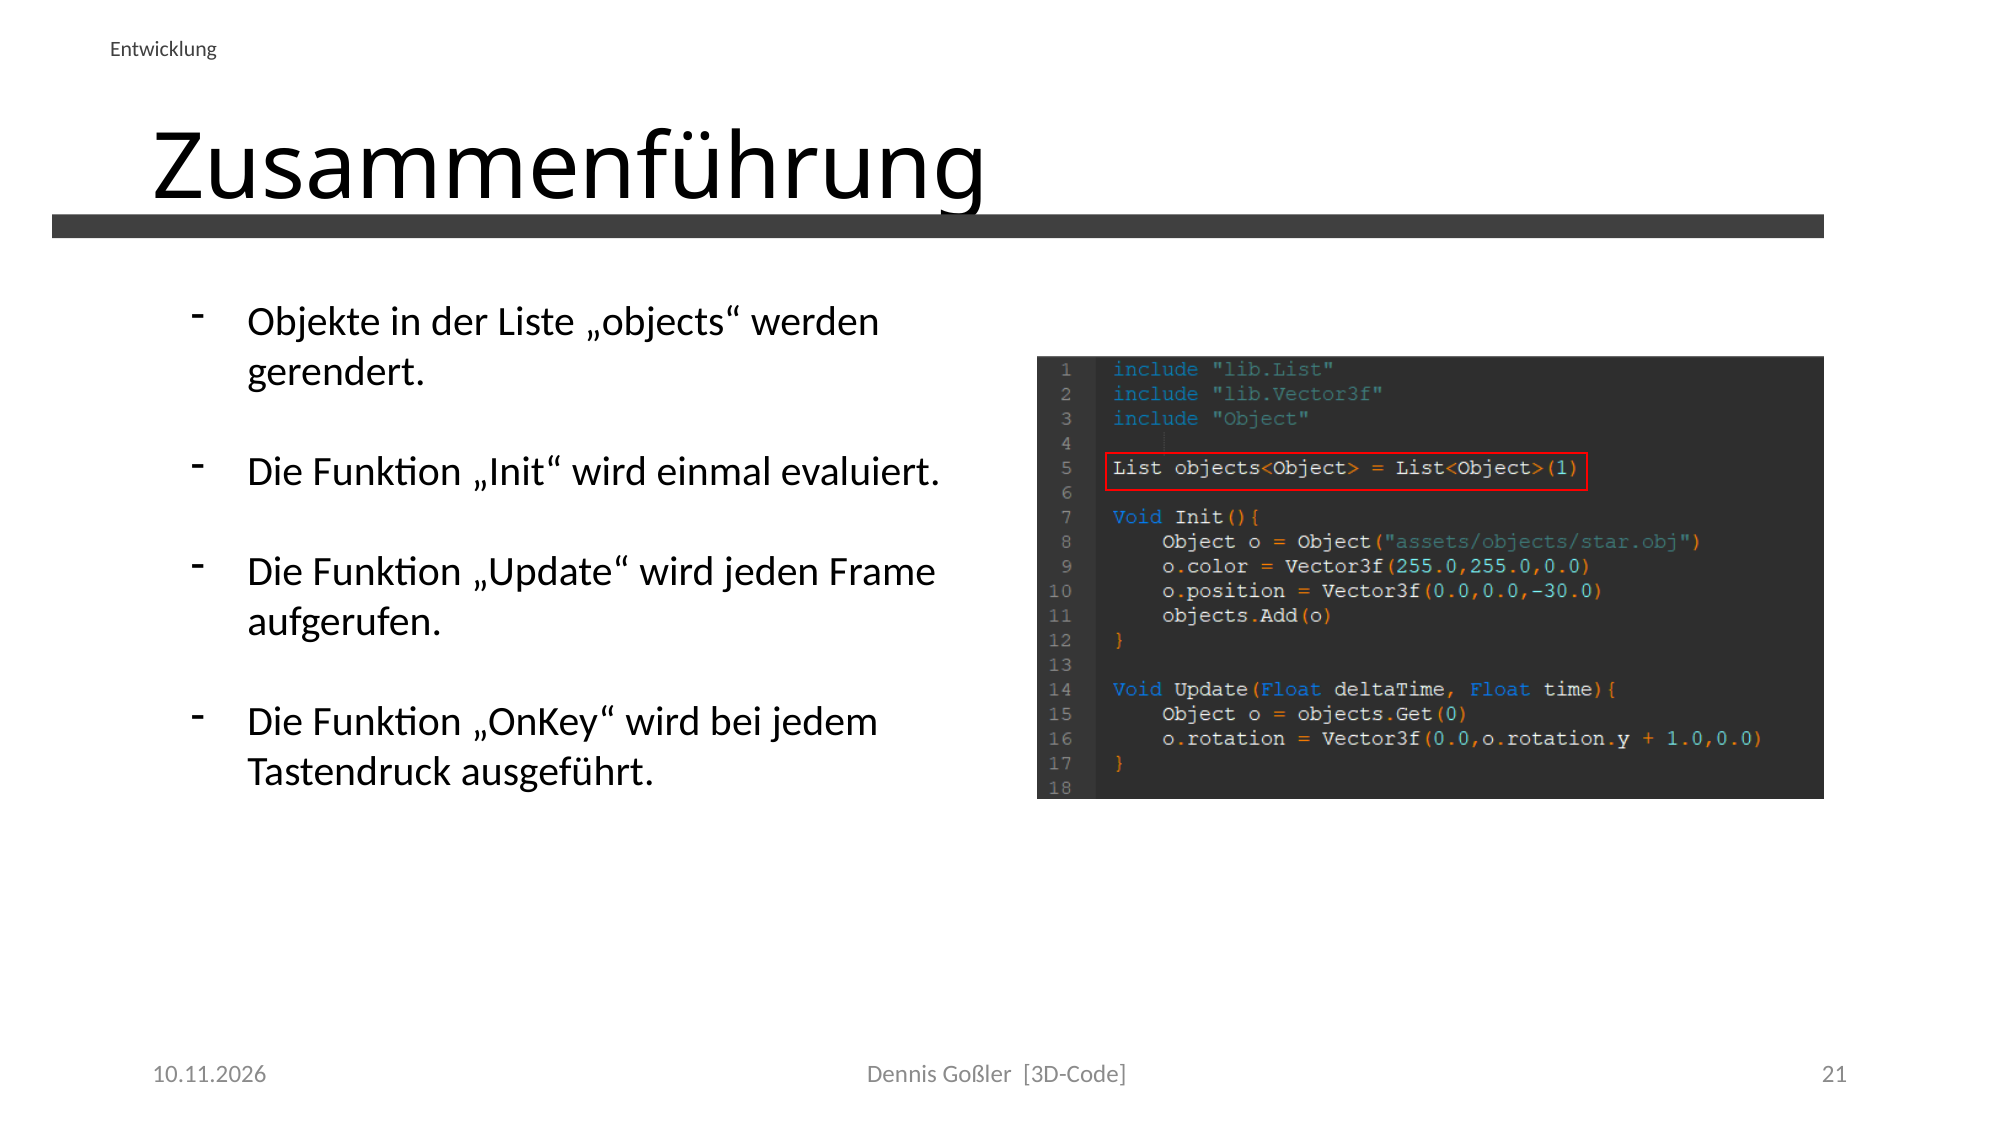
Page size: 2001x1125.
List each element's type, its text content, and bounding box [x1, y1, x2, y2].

footer Dennis Goßler [3D-Code] [662, 1042, 1338, 1103]
picture [1037, 356, 1824, 800]
title Zusammenführung [137, 59, 1863, 278]
text_box Objekte in der Liste „objects“ werden gerendert. Die Funktion „Init“ wird einmal evaluiert. Die Funktion „Update“ wird jeden Frame aufgerufen. Die Funktion „OnKey“ wird bei jedem Tastendruck ausgeführt. [176, 286, 1035, 802]
slide_number 21 [1412, 1042, 1863, 1103]
text_box [51, 213, 1825, 239]
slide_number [137, 1042, 588, 1103]
text_box Entwicklung [95, 18, 562, 79]
